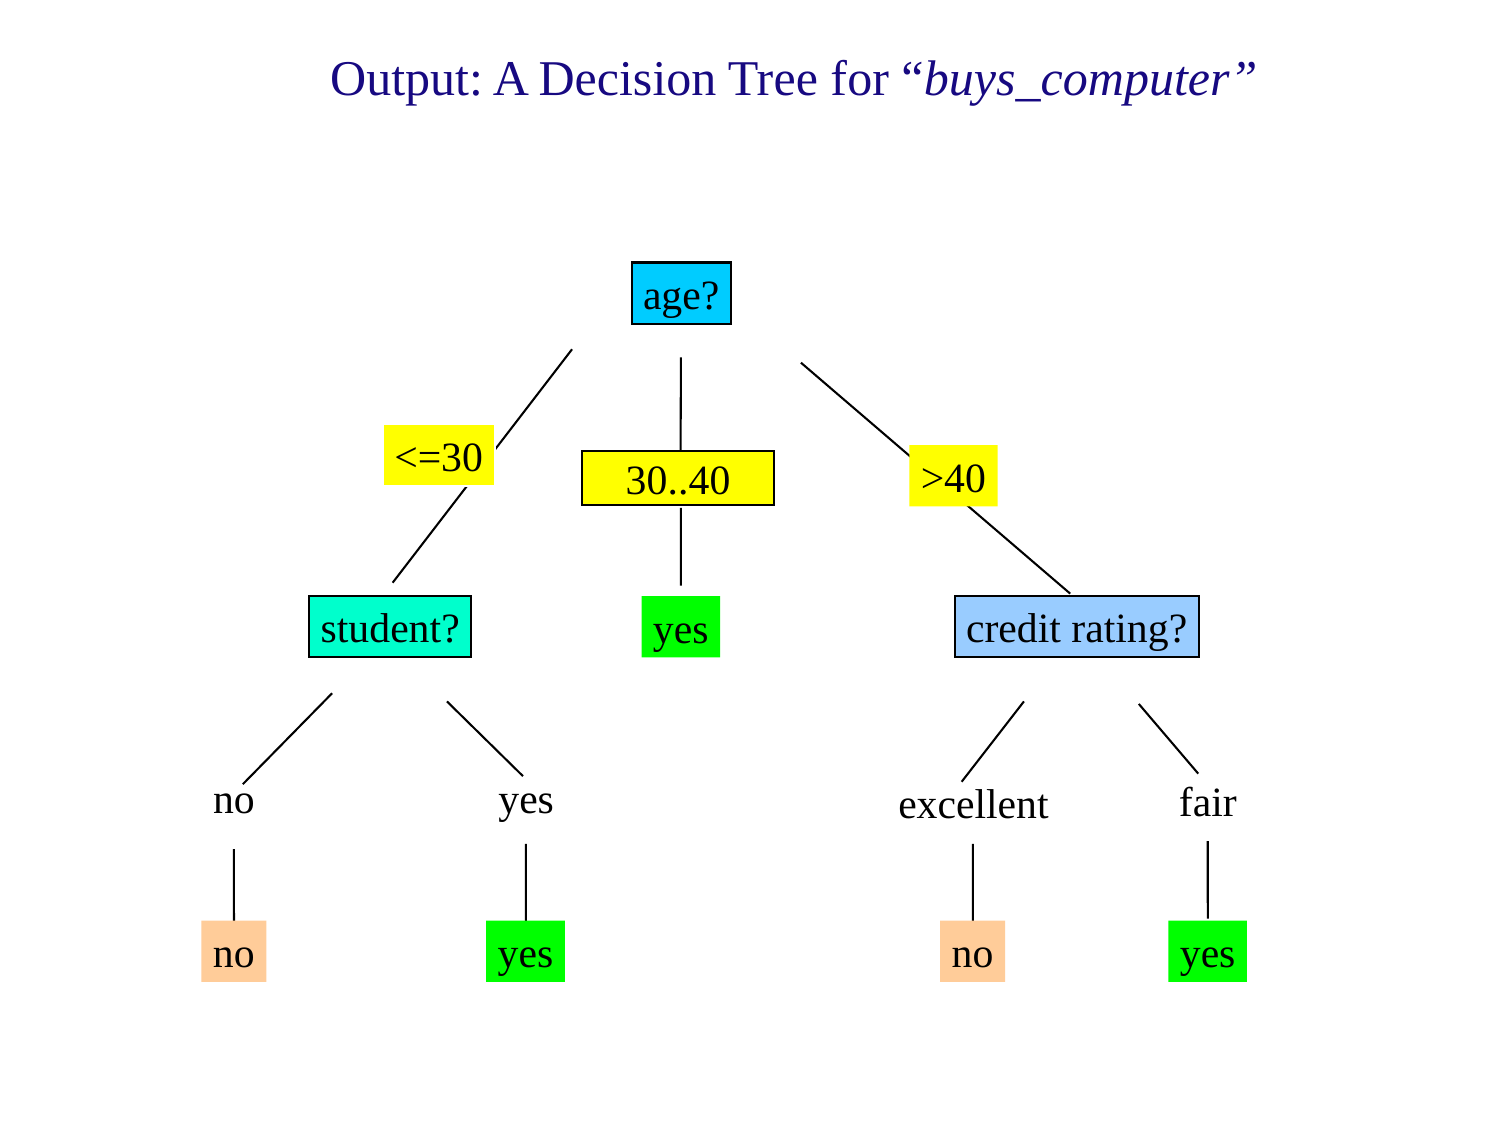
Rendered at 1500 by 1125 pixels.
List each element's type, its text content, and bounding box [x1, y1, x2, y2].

title Output: A Decision Tree for “buys_computer” [249, 37, 1338, 113]
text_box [199, 262, 1253, 983]
